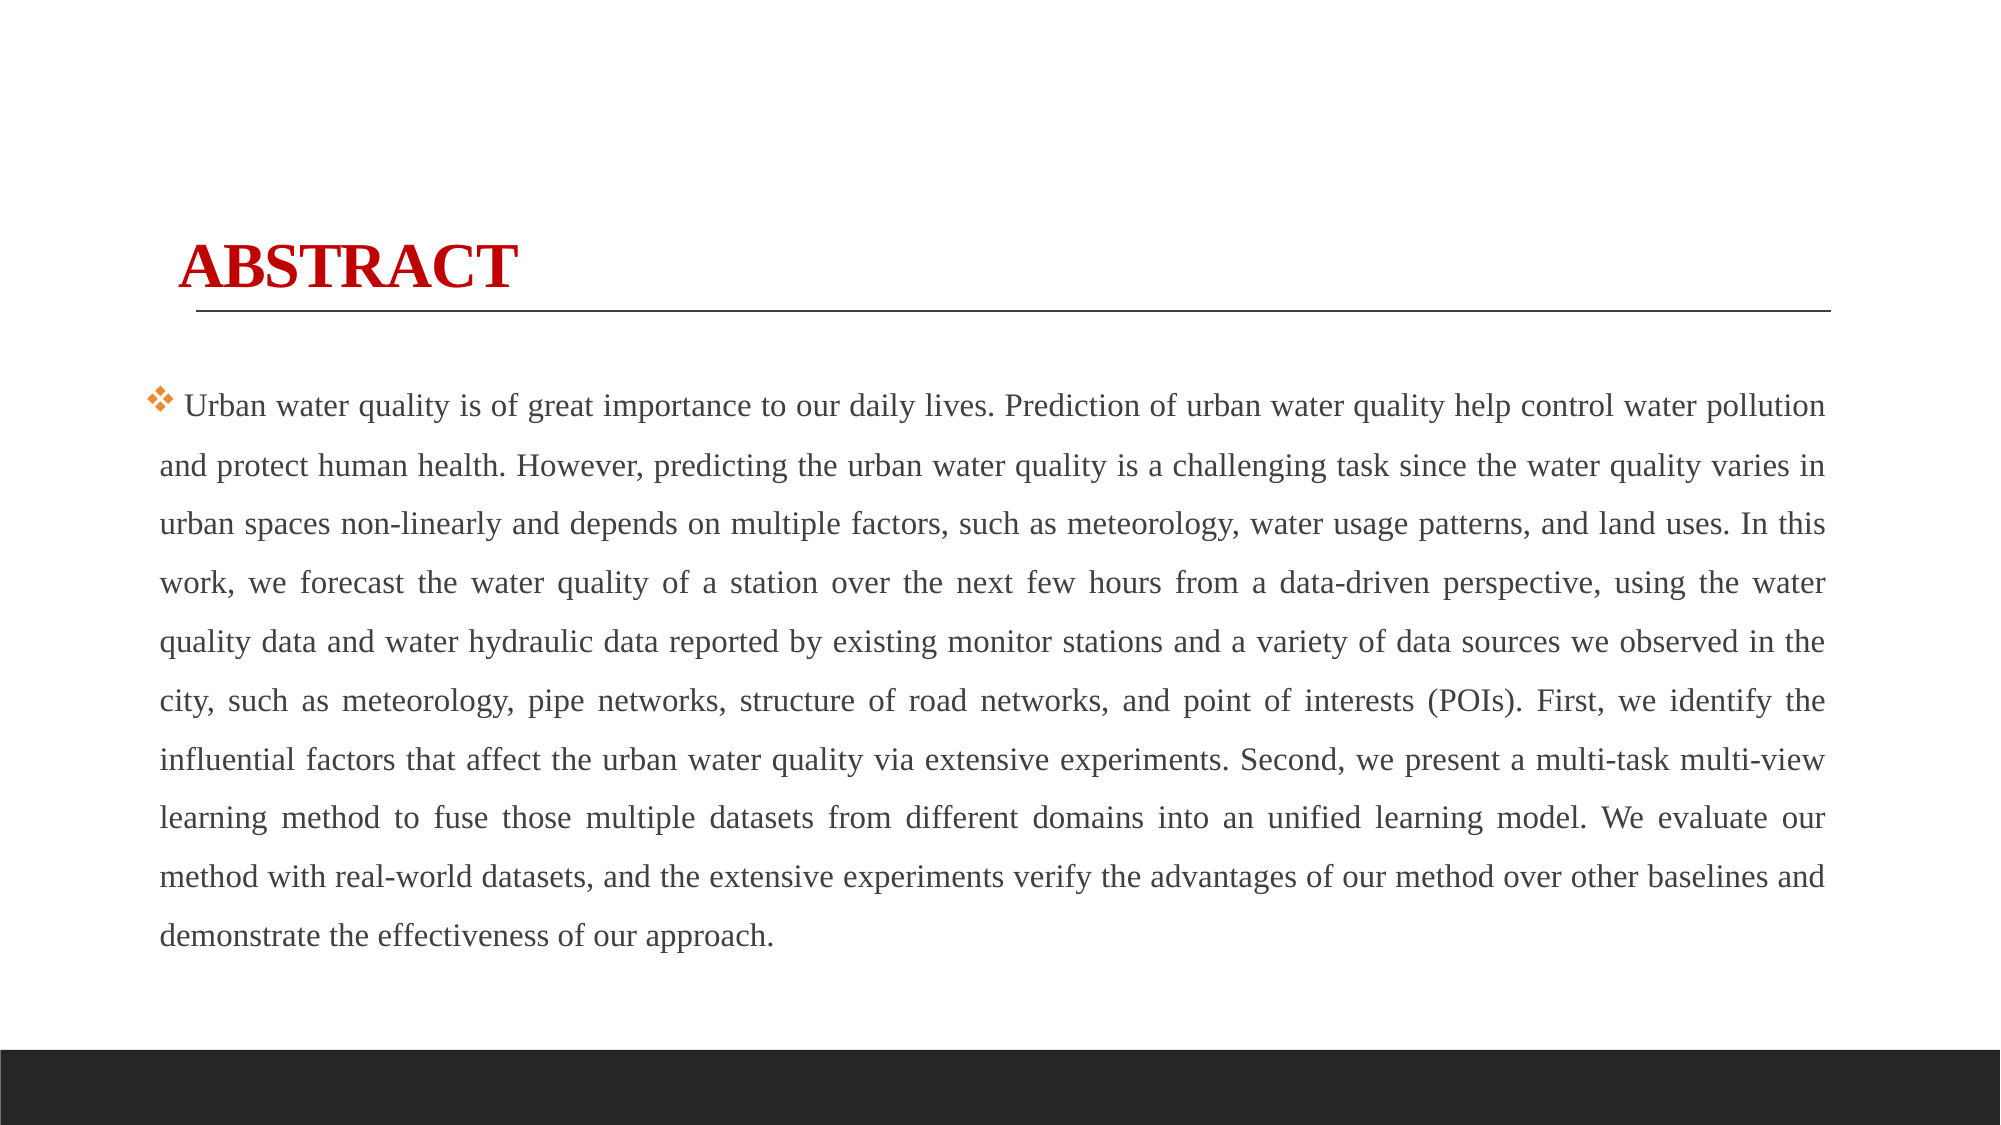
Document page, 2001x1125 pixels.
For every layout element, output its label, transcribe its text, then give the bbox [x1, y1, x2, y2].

title ABSTRACT [163, 227, 1830, 249]
list Urban water quality is of great importance to our daily lives. Prediction of urban water quality help control water pollution and protect human health. However, predicting the urban water quality is a challenging task since the water quality varies in urban spaces non-linearly and depends on multiple factors, such as meteorology, water usage patterns, and land uses. In this work, we forecast the water quality of a station over the next few hours from a data-driven perspective, using the water quality data and water hydraulic data reported by existing monitor stations and a variety of data sources we observed in the city, such as meteorology, pipe networks, structure of road networks, and point of interests (POIs). First, we identify the influential factors that affect the urban water quality via extensive experiments. Second, we present a multi-task multi-view learning method to fuse those multiple datasets from different domains into an unified learning model. We evaluate our method with real-world datasets, and the extensive experiments verify the advantages of our method over other baselines and demonstrate the effectiveness of our approach. [144, 249, 1830, 963]
